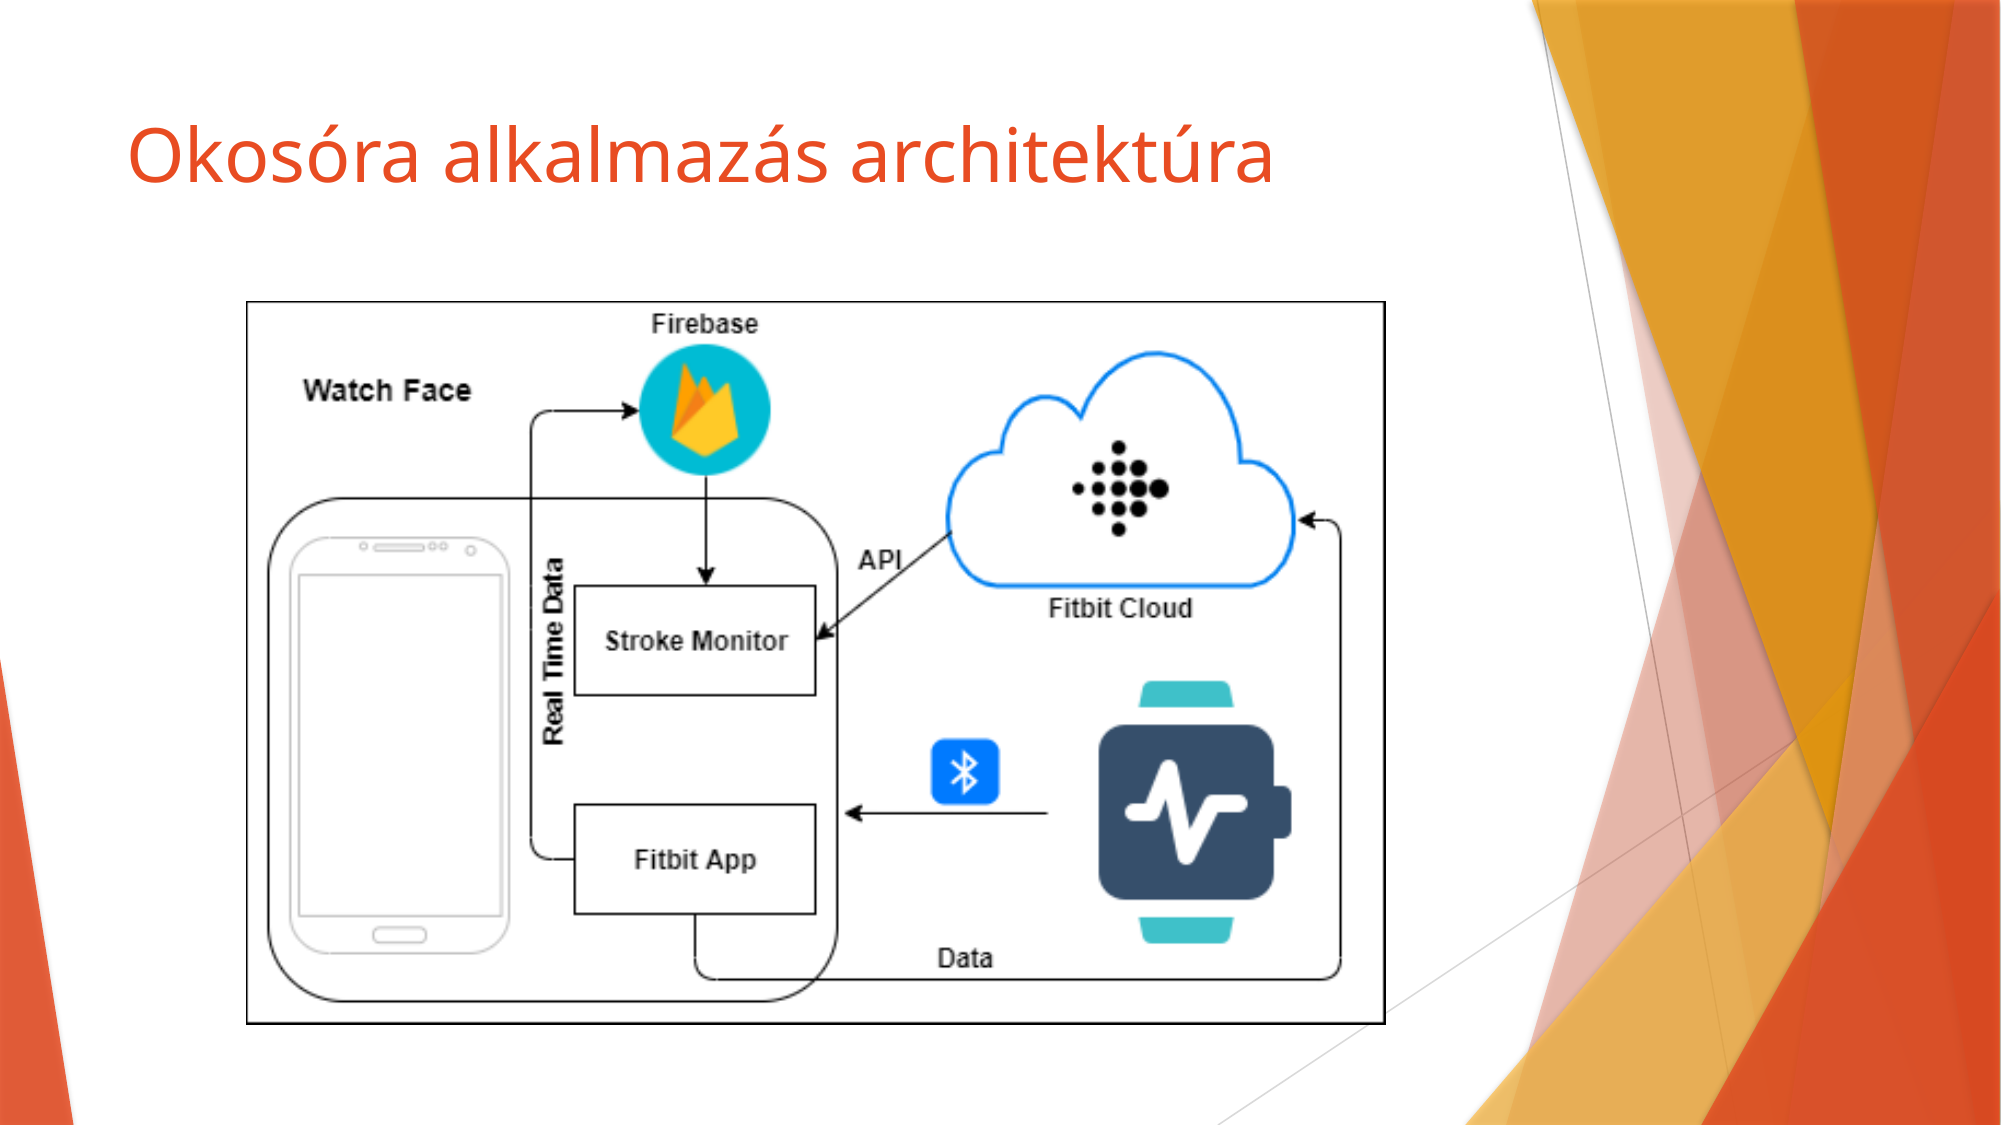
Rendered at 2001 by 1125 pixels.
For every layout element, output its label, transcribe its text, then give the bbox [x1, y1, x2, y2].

title Okosóra alkalmazás architektúra [111, 99, 1522, 317]
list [246, 301, 1386, 1026]
